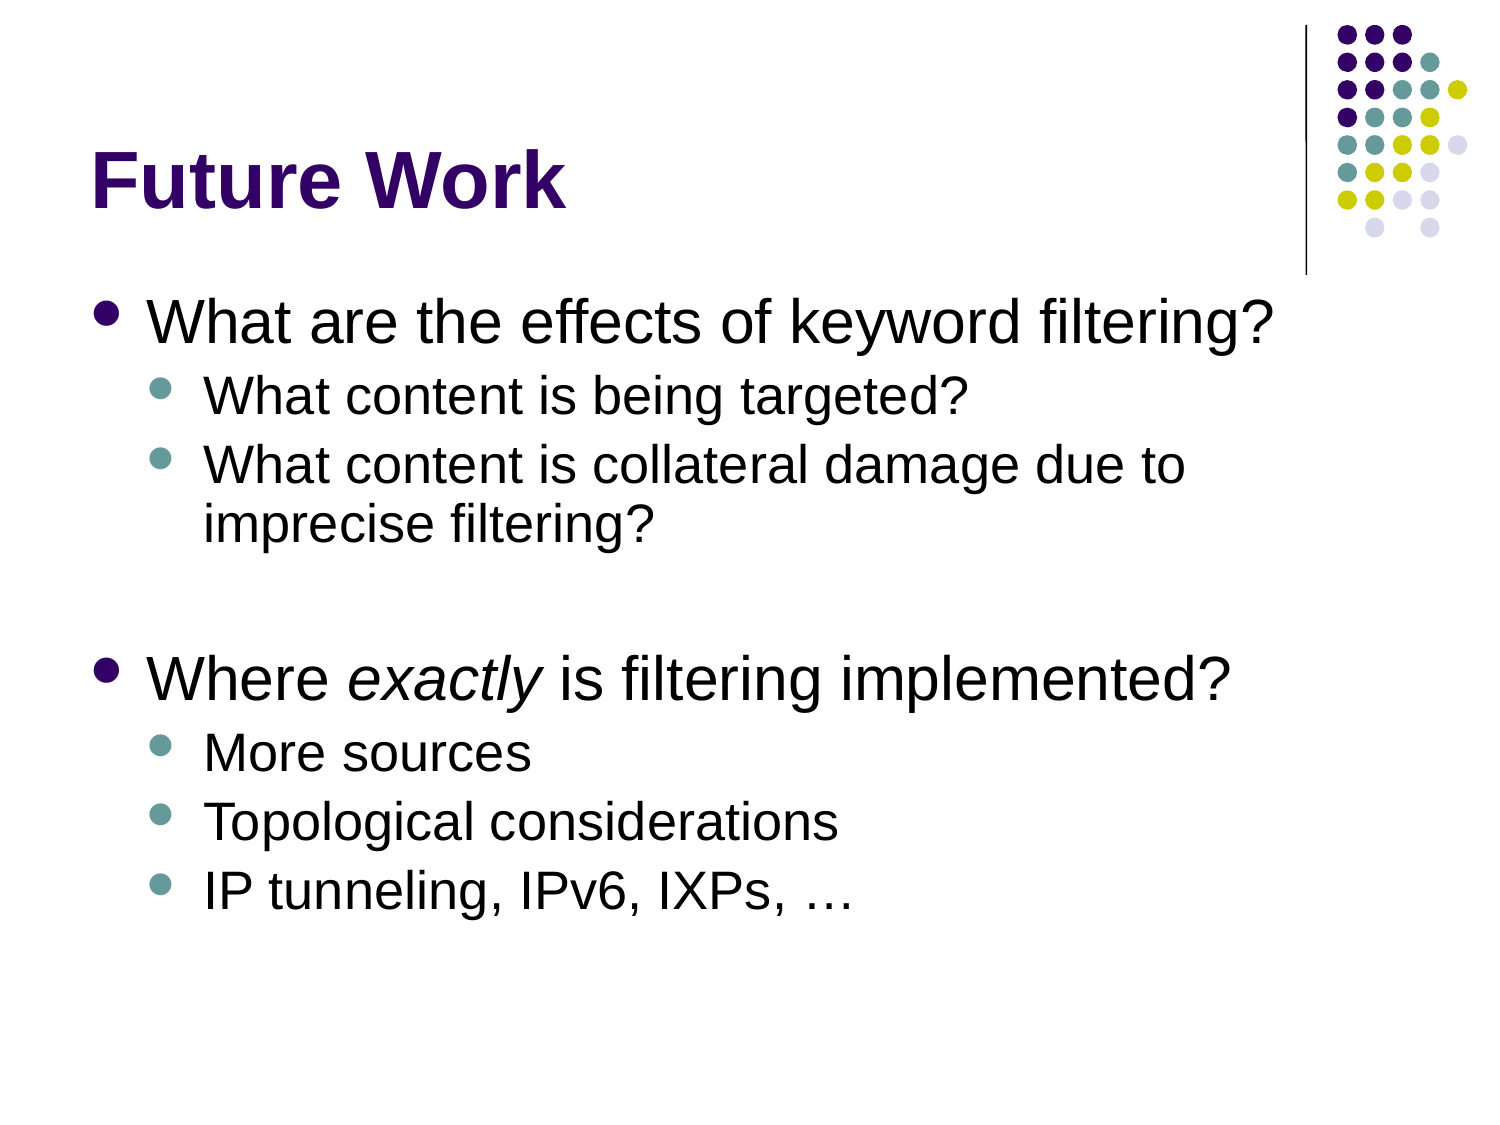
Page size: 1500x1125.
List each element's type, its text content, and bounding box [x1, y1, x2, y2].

title Future Work [74, 19, 1313, 233]
list What are the effects of keyword filtering? What content is being targeted? What content is collateral damage due to imprecise filtering? Where exactly is filtering implemented? More sources Topological considerations IP tunneling, IPv6, IXPs, … [74, 281, 1426, 1006]
